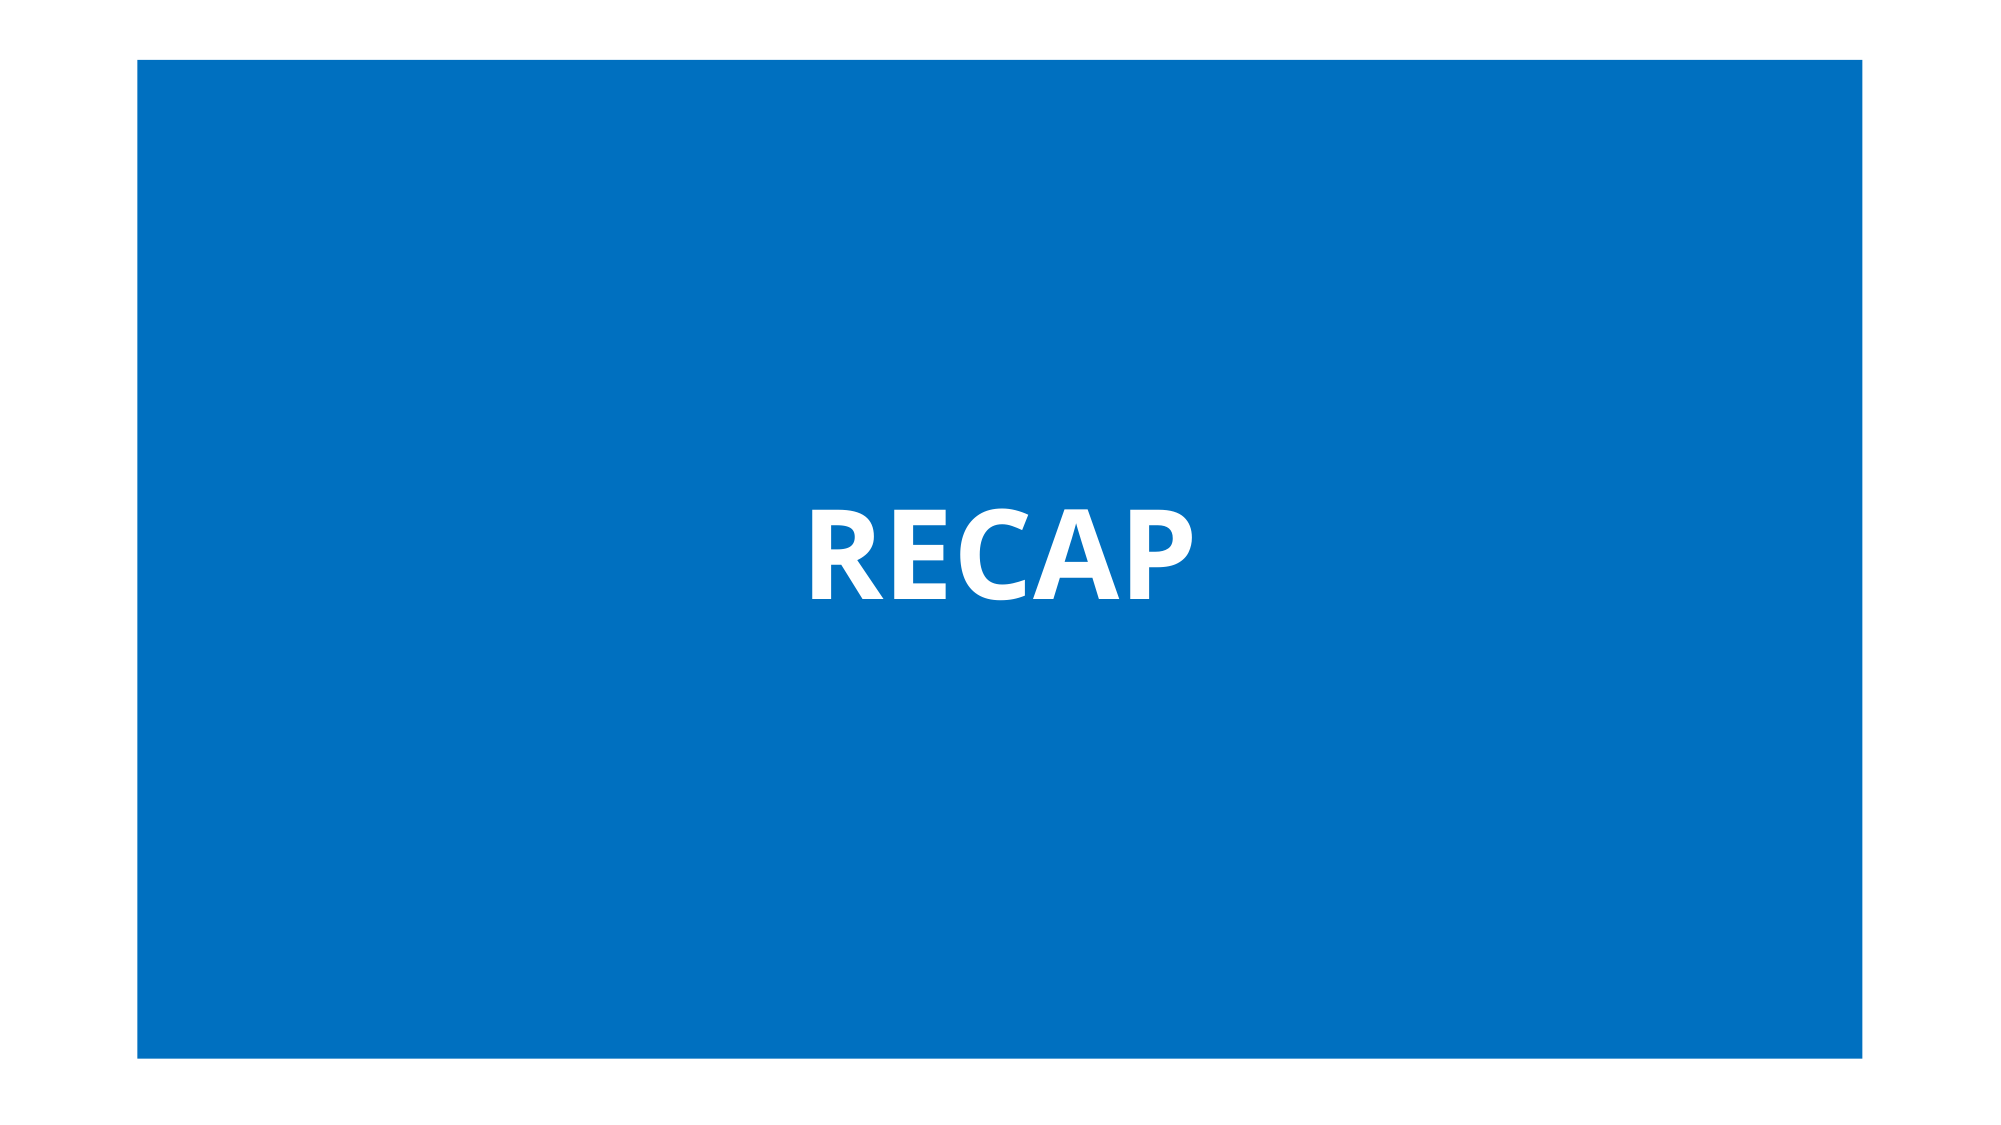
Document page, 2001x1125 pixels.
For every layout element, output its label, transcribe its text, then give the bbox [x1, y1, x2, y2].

title RECAP [137, 59, 1863, 1059]
